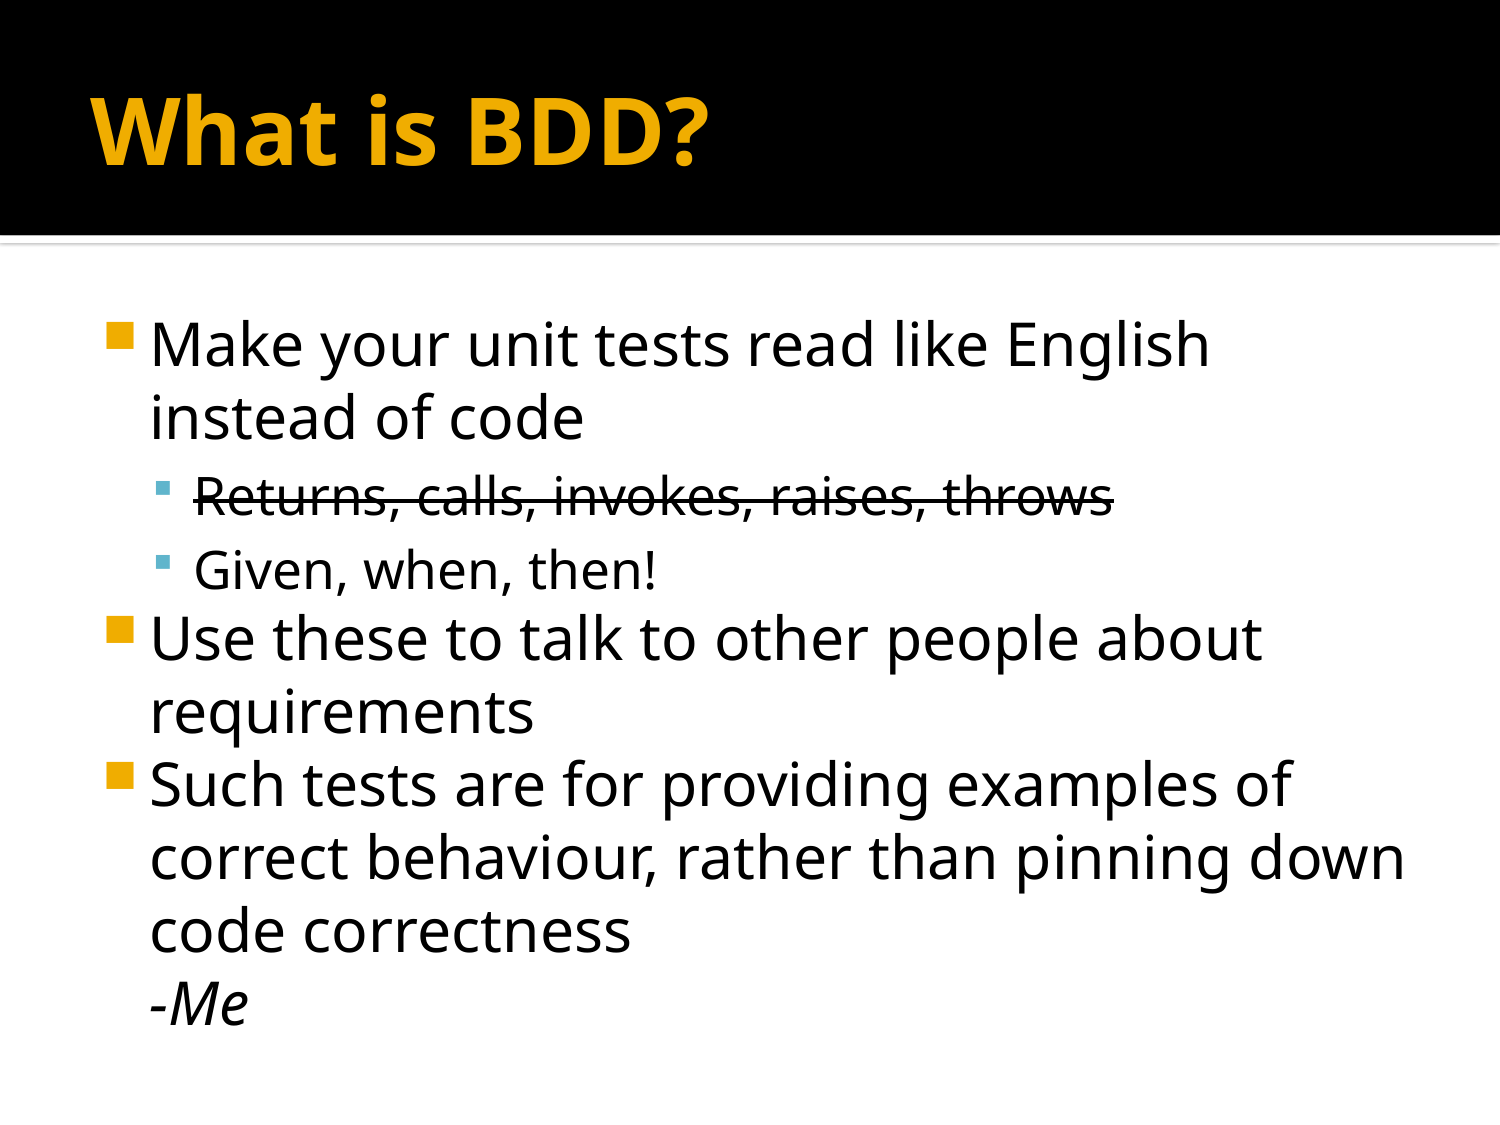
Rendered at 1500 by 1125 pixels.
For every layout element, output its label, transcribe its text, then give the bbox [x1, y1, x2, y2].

list Make your unit tests read like English instead of code Returns, calls, invokes, raises, throws Given, when, then! Use these to talk to other people about requirements Such tests are for providing examples of correct behaviour, rather than pinning down code correctness -Me [75, 291, 1425, 1050]
title What is BDD? [75, 25, 1425, 231]
